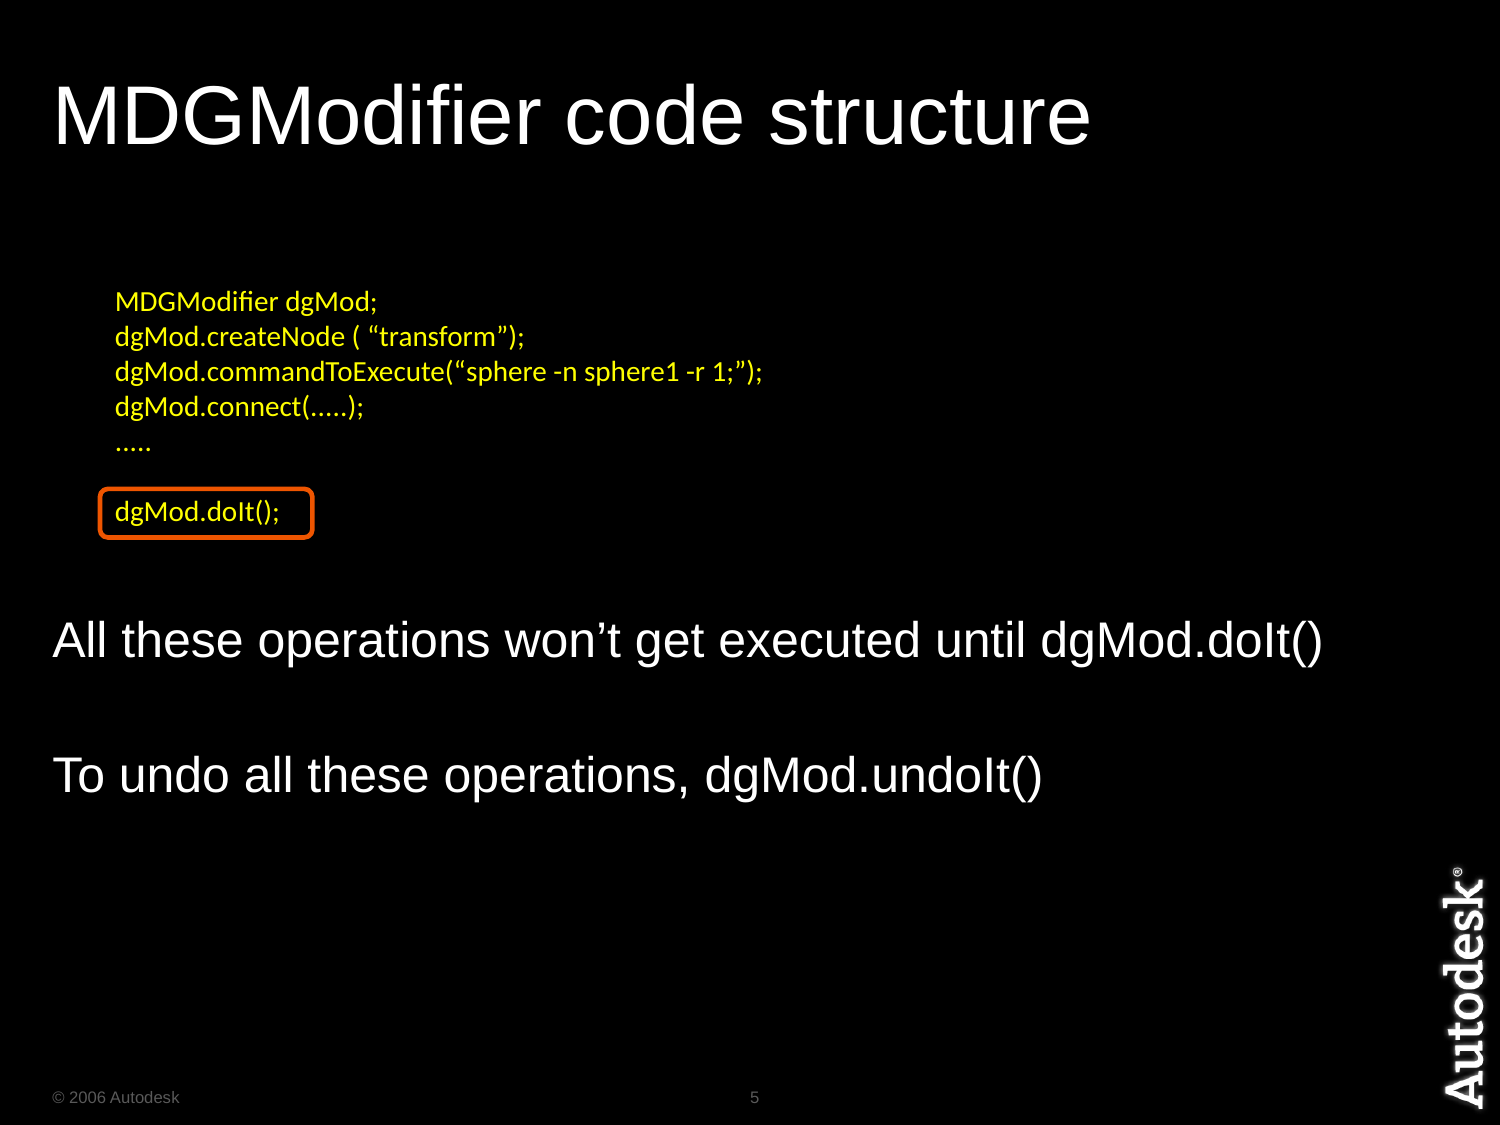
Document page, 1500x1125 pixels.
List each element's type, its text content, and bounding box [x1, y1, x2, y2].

picture [1402, 0, 1500, 1125]
text_box MDGModifier dgMod; dgMod.createNode ( “transform”); dgMod.commandToExecute(“sphere -n sphere1 -r 1;”); dgMod.connect(.....); ..... dgMod.doIt(); [99, 274, 1325, 535]
text_box [99, 488, 313, 538]
list All these operations won’t get executed until dgMod.doIt() To undo all these operations, dgMod.undoIt() [52, 231, 1401, 1073]
title MDGModifier code structure [52, 22, 1401, 211]
